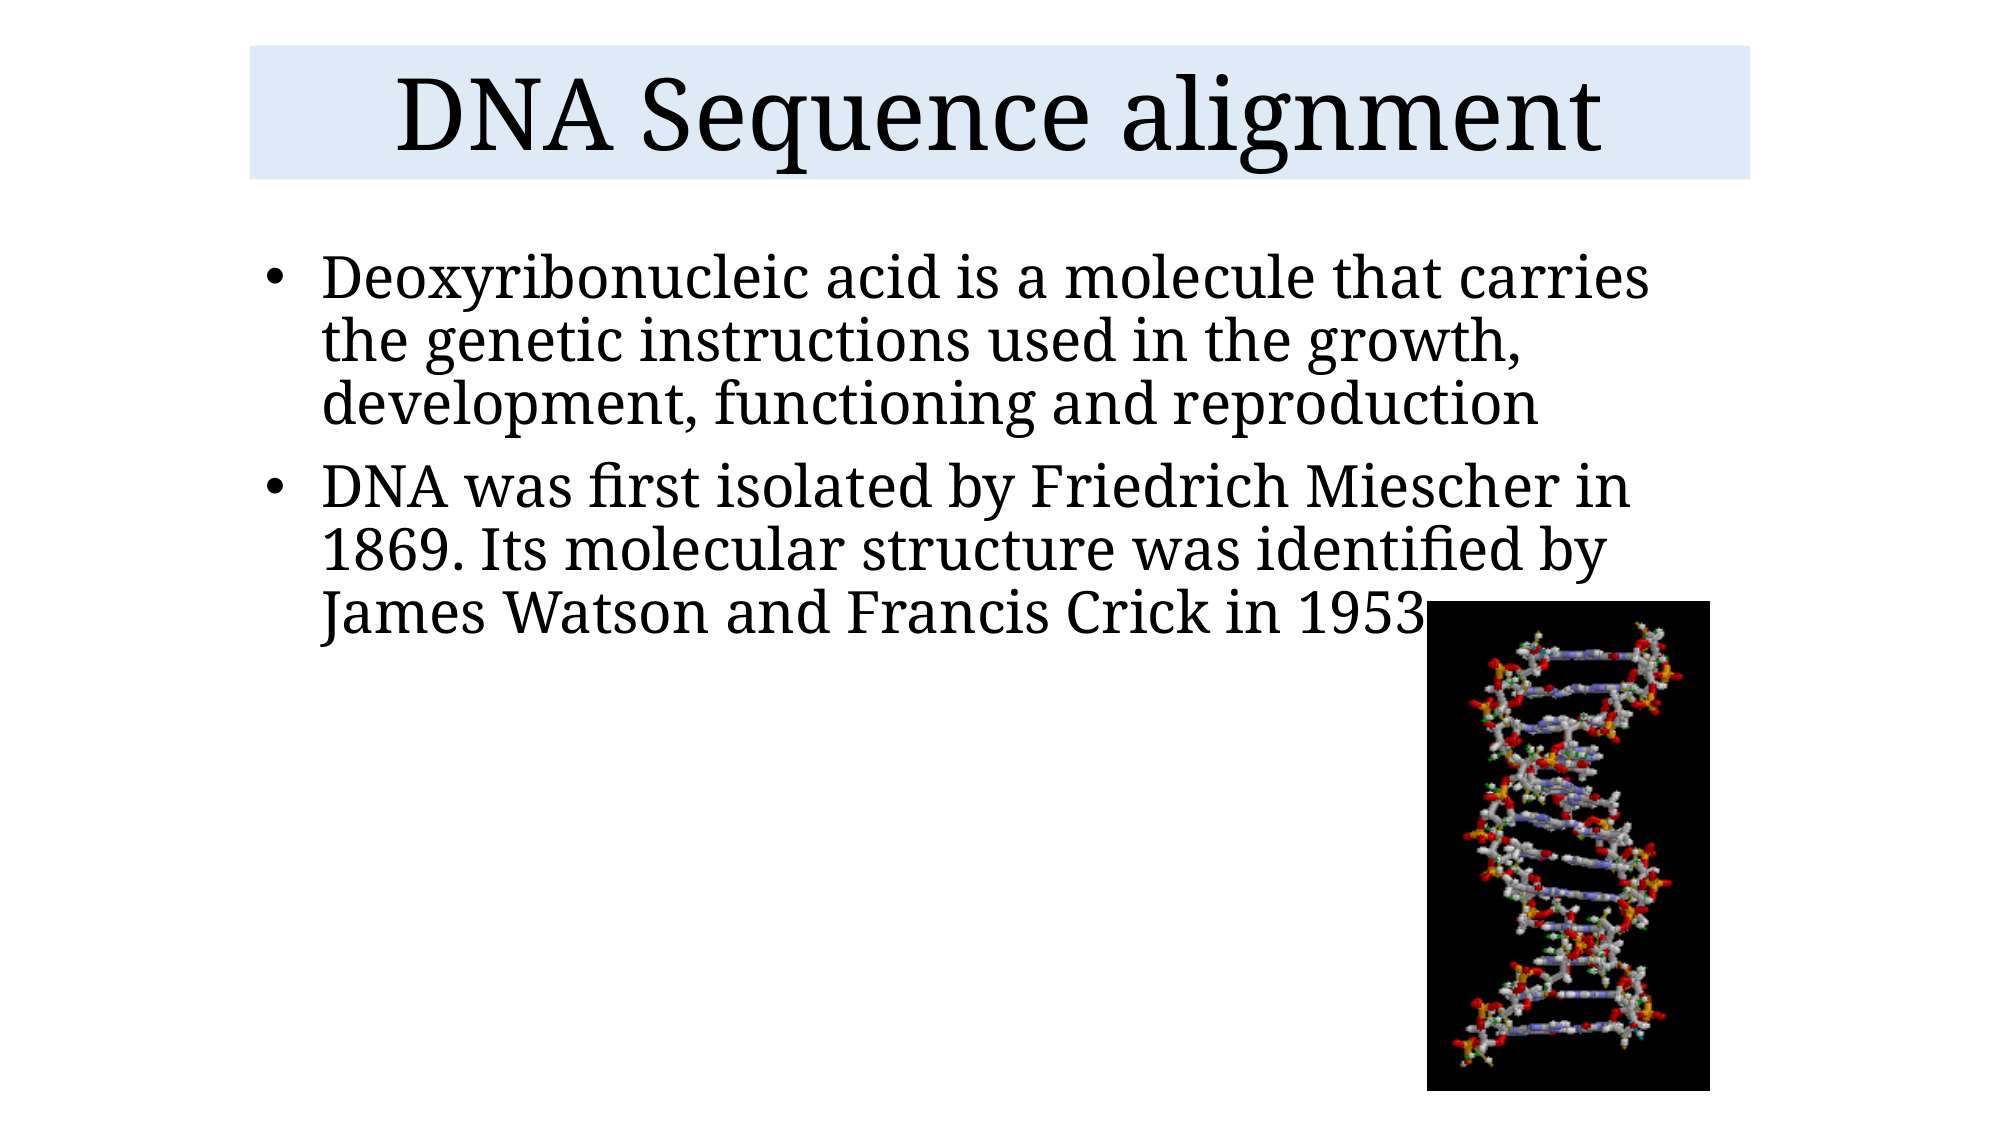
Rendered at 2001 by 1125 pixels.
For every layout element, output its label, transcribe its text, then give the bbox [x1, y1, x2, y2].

picture [1427, 601, 1710, 1091]
title DNA Sequence alignment [249, 45, 1750, 180]
subtitle Deoxyribonucleic acid is a molecule that carries the genetic instructions used in the growth, development, functioning and reproduction DNA was first isolated by Friedrich Miescher in 1869. Its molecular structure was identified by James Watson and Francis Crick in 1953 [249, 240, 1750, 964]
